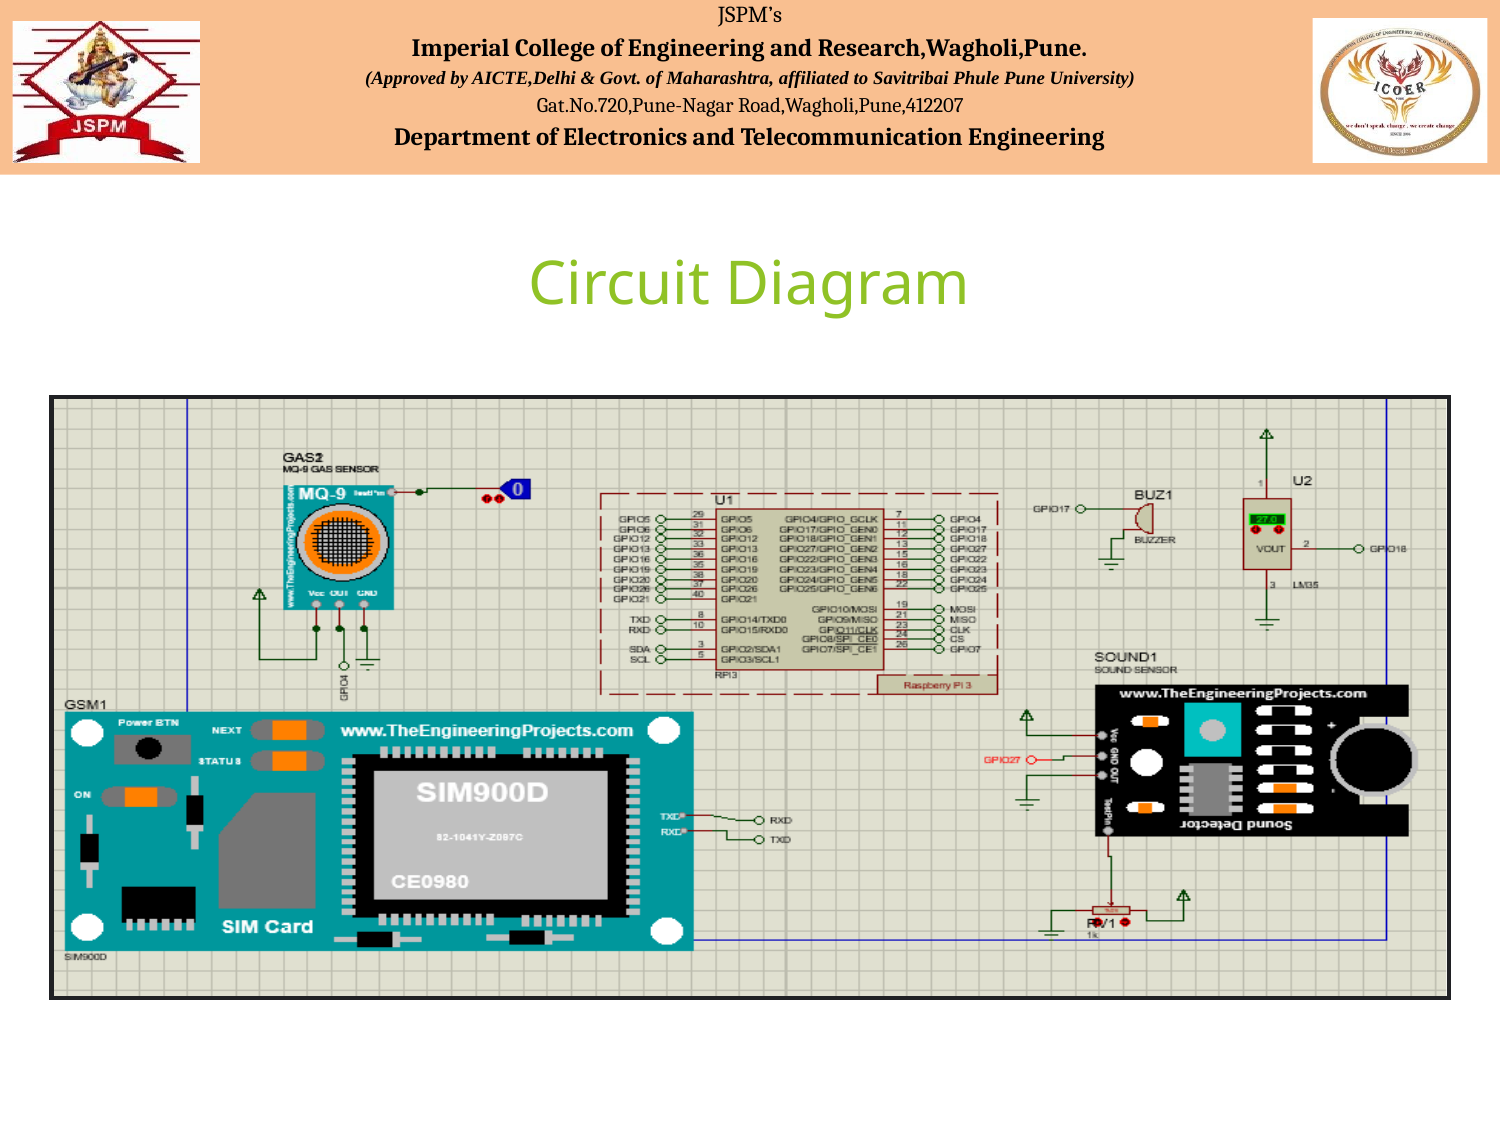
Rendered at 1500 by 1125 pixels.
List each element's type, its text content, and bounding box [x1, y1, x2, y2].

text_box JSPM’s Imperial College of Engineering and Research,Wagholi,Pune. (Approved by AICTE,Delhi & Govt. of Maharashtra, affiliated to Savitribai Phule Pune University) Gat.No.720,Pune-Nagar Road,Wagholi,Pune,412207 Department of Electronics and Telecommunication Engineering [0, 0, 1500, 175]
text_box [12, 18, 1488, 163]
text_box Circuit Diagram [426, 229, 1074, 332]
picture [53, 398, 1447, 997]
